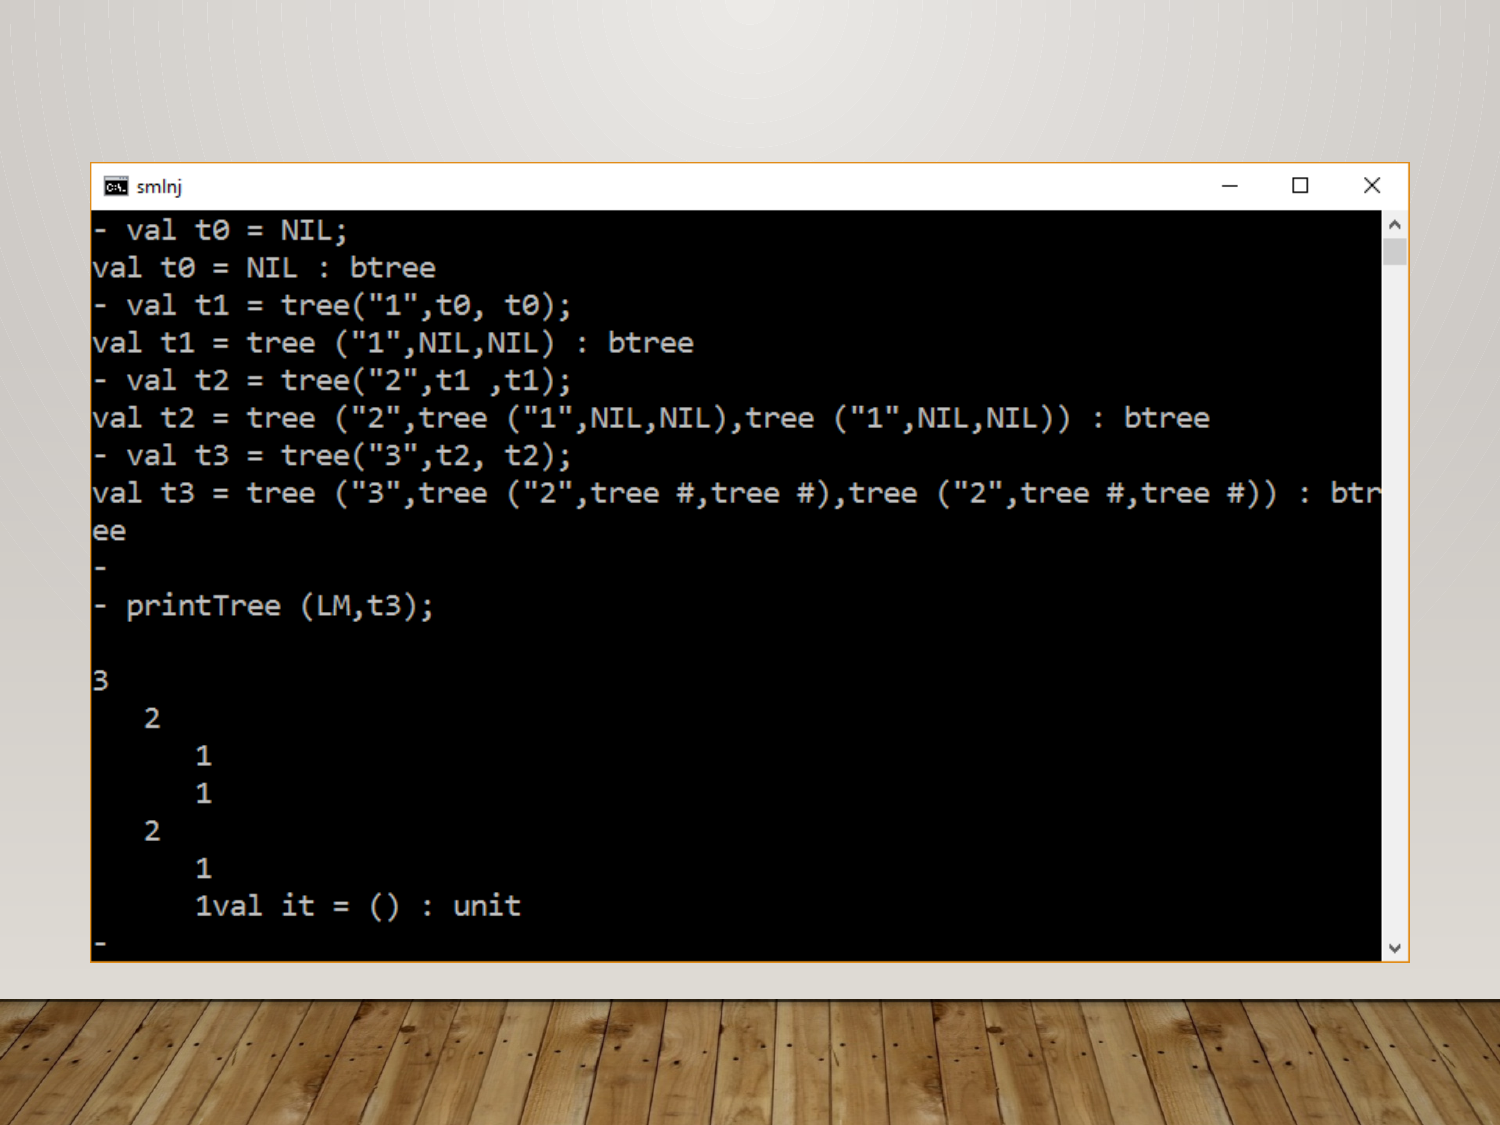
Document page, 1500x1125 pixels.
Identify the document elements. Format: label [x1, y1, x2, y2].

picture [0, 999, 1500, 1125]
picture [90, 162, 1410, 963]
